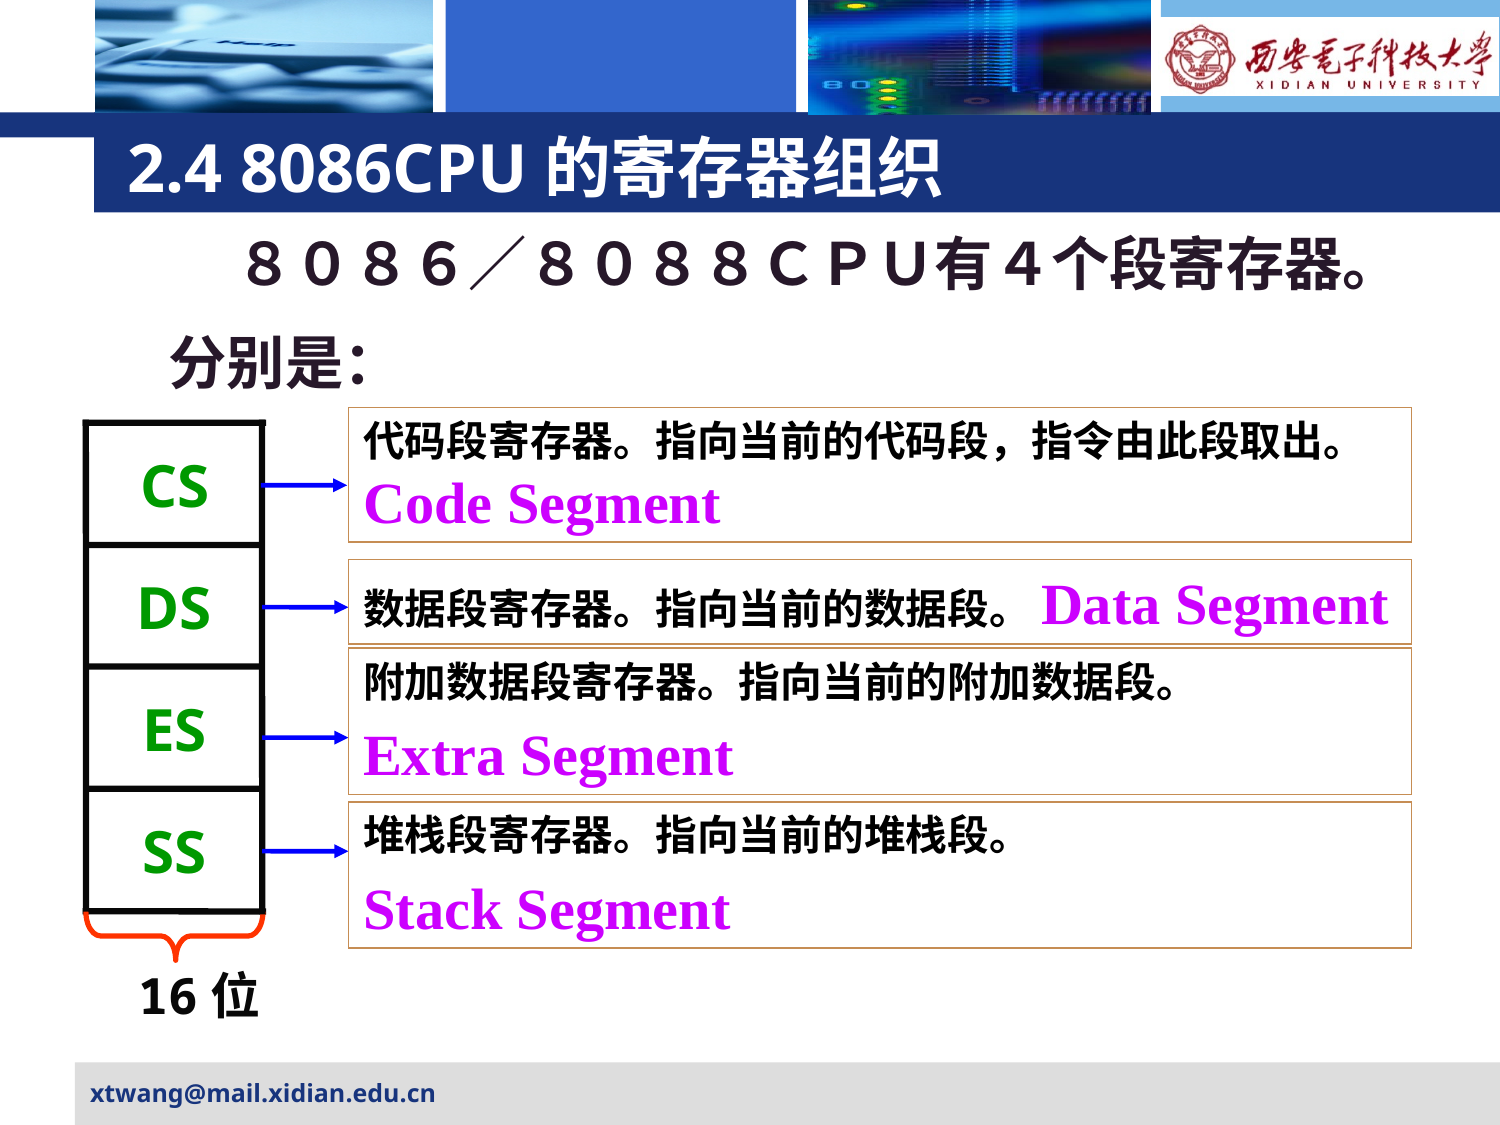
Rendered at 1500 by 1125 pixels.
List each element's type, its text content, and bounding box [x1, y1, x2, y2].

text_box 堆栈段寄存器。指向当前的堆栈段。 Stack Segment [348, 801, 1412, 949]
picture [808, 0, 1151, 115]
text_box 16位 [123, 957, 284, 1033]
text_box CS [86, 423, 258, 544]
title 2.4 8086CPU的寄存器组织 [112, 120, 1450, 213]
text_box ES [86, 667, 255, 788]
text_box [260, 422, 349, 912]
picture [95, 0, 433, 113]
text_box ８０８６／８０８８ＣＰＵ有４个段寄存器。 分别是： [154, 219, 1416, 404]
slide_number xtwang@mail.xidian.edu.cn [75, 1069, 514, 1123]
text_box [85, 911, 263, 957]
text_box 代码段寄存器。指向当前的代码段，指令由此段取出。Code Segment [348, 407, 1412, 543]
text_box 附加数据段寄存器。指向当前的附加数据段。 Extra Segment [352, 648, 1412, 795]
picture [1158, 17, 1499, 96]
text_box SS [86, 789, 255, 911]
text_box 数据段寄存器。指向当前的数据段。Data Segment [352, 559, 1412, 645]
text_box DS [86, 545, 255, 666]
